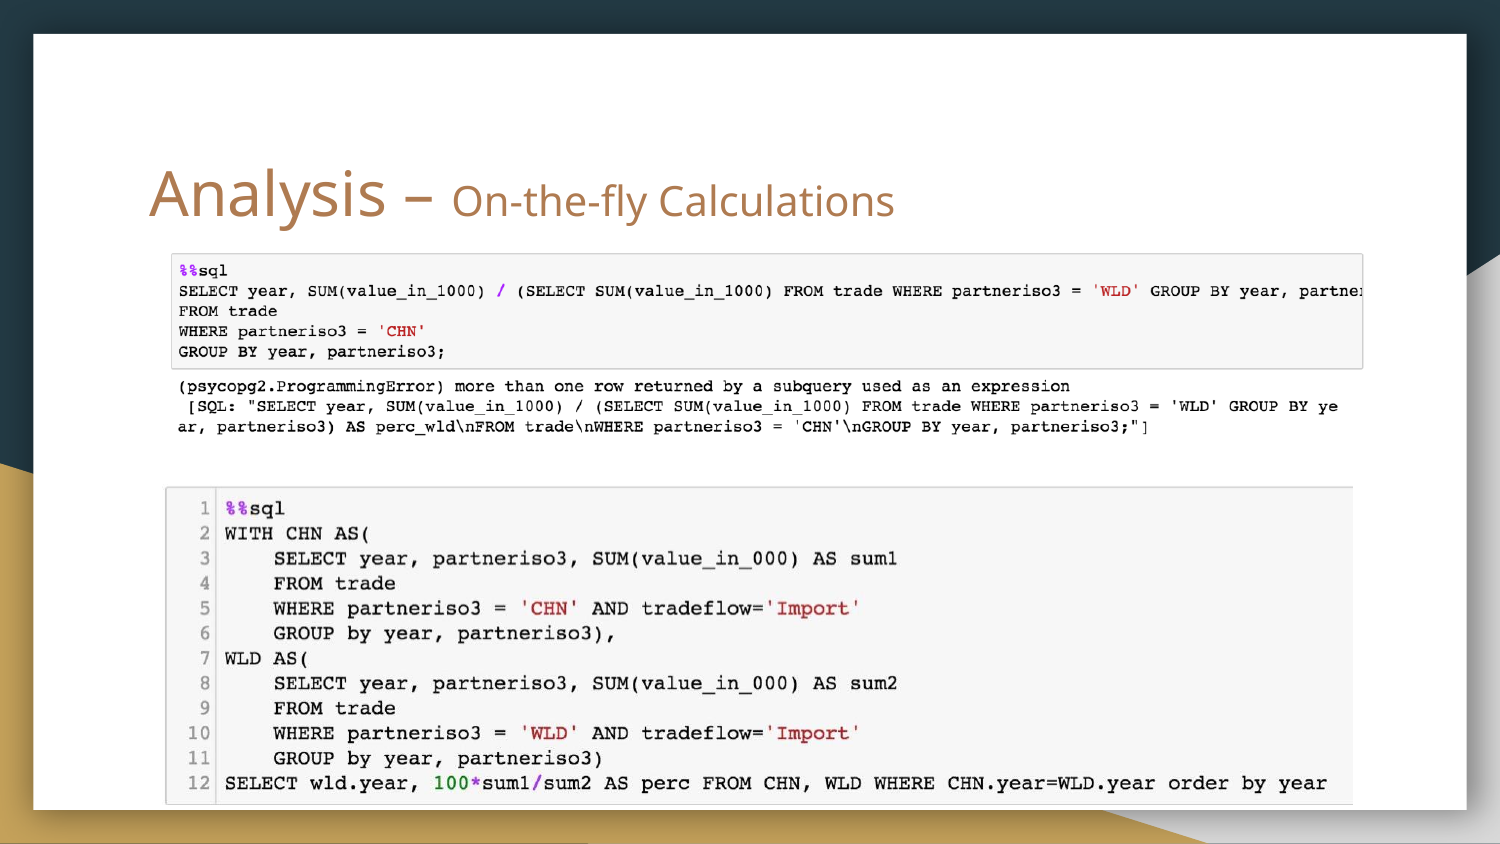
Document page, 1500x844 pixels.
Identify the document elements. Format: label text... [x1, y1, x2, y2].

picture [162, 245, 1366, 443]
title Analysis – On-the-fly Calculations [134, 138, 1366, 296]
picture [162, 483, 1353, 805]
